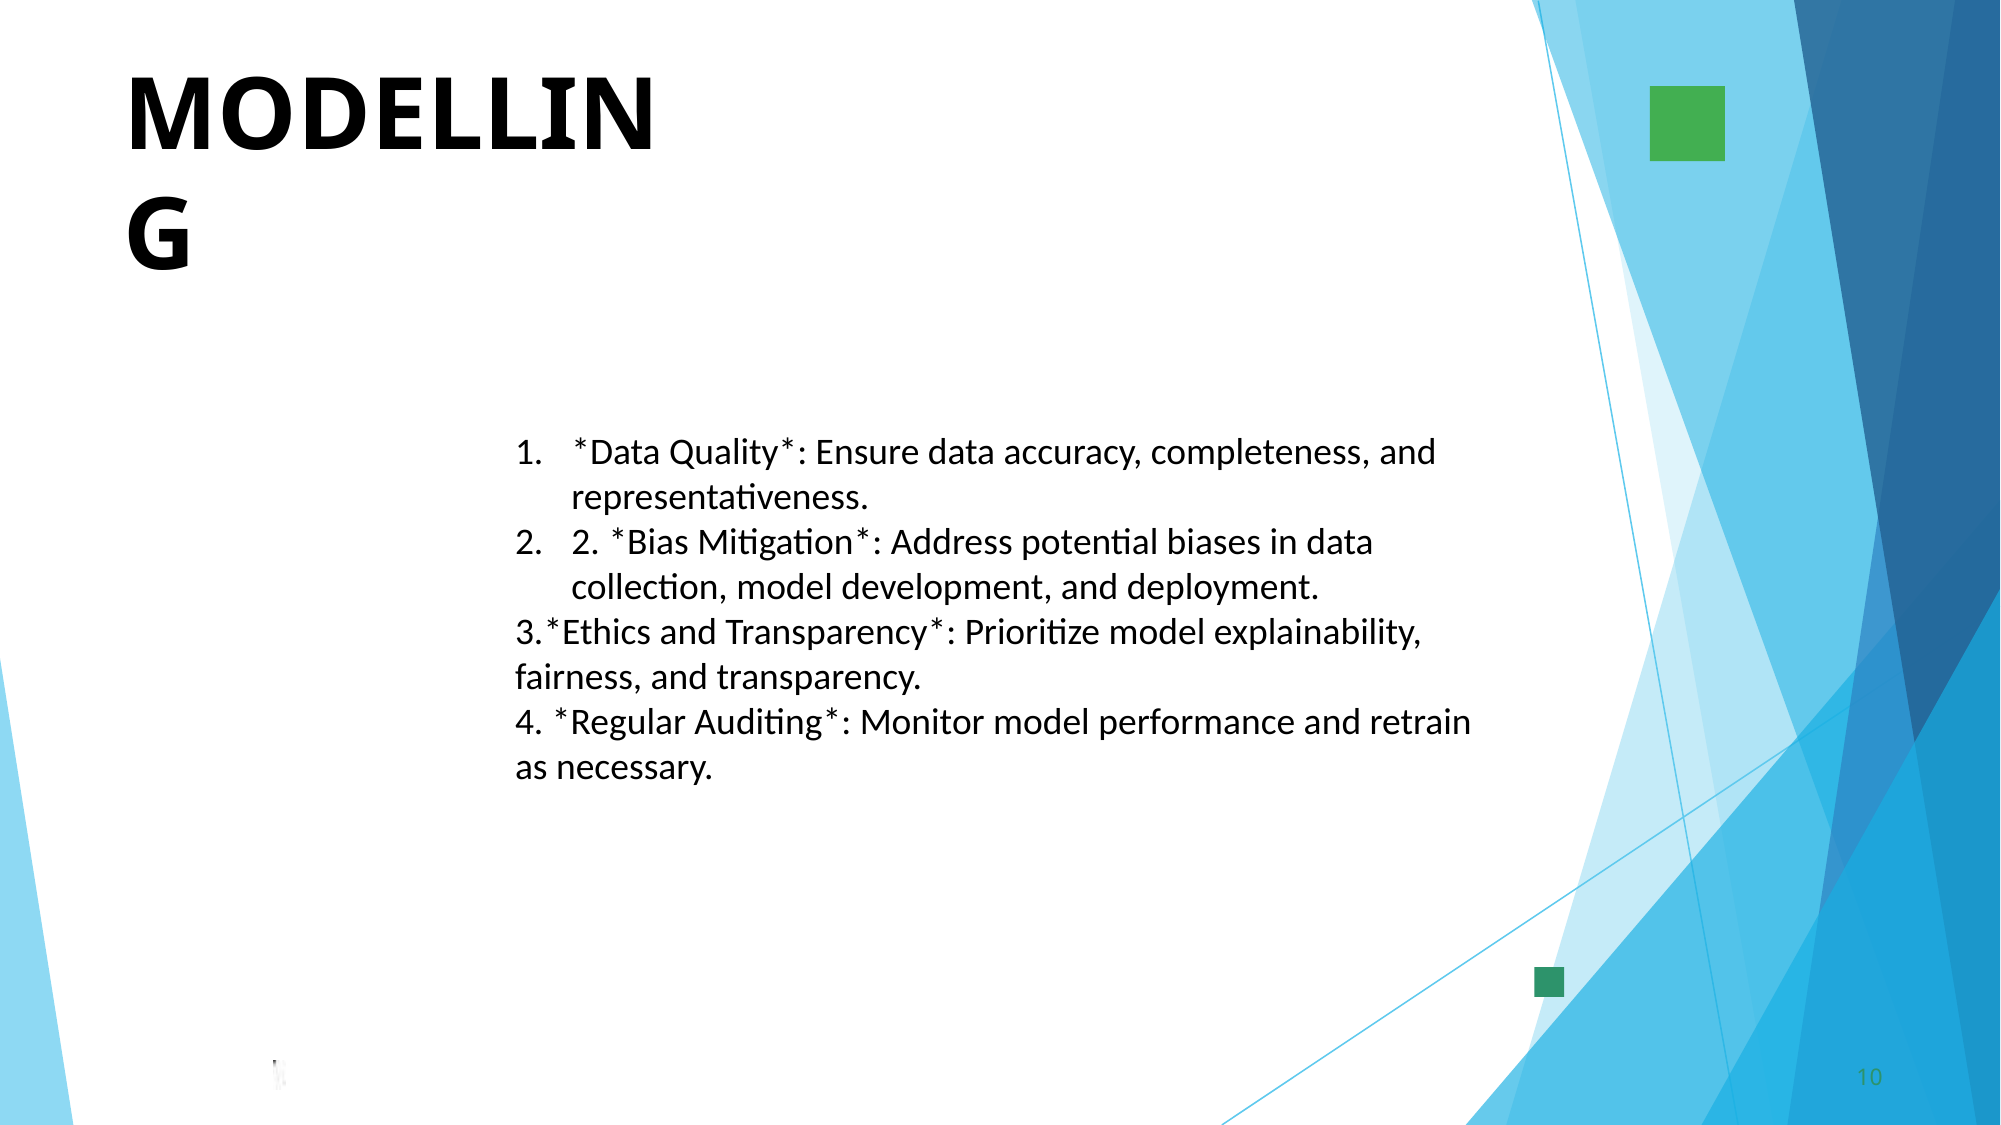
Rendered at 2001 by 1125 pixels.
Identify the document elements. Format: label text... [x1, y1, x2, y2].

text_box MODELLING [121, 47, 664, 290]
text_box *Data Quality*: Ensure data accuracy, completeness, and representativeness. 2. *Bias Mitigation*: Address potential biases in data collection, model development, and deployment. 3.*Ethics and Transparency*: Prioritize model explainability, fairness, and transparency. 4. *Regular Auditing*: Monitor model performance and retrain as necessary. [500, 419, 1501, 795]
text_box [1649, 86, 1725, 162]
text_box 10 [1849, 1061, 1888, 1095]
text_box [1534, 967, 1565, 997]
picture [273, 1060, 287, 1091]
